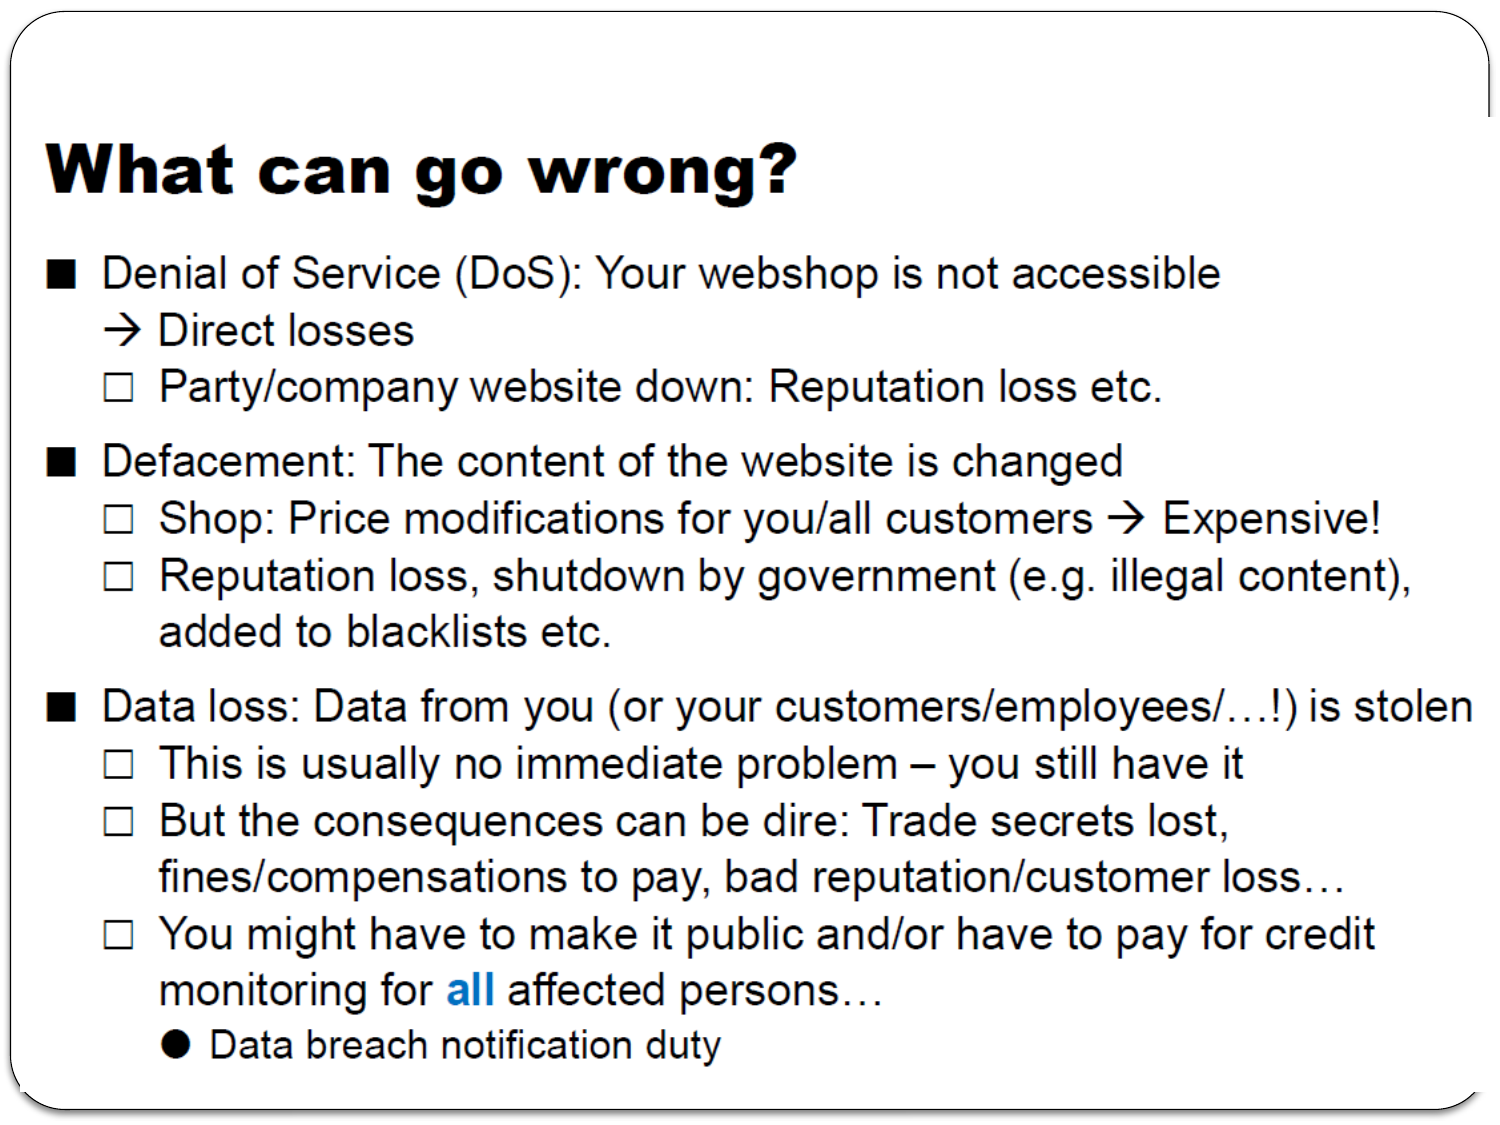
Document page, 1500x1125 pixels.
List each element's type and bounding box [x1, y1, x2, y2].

picture [19, 116, 1500, 1092]
